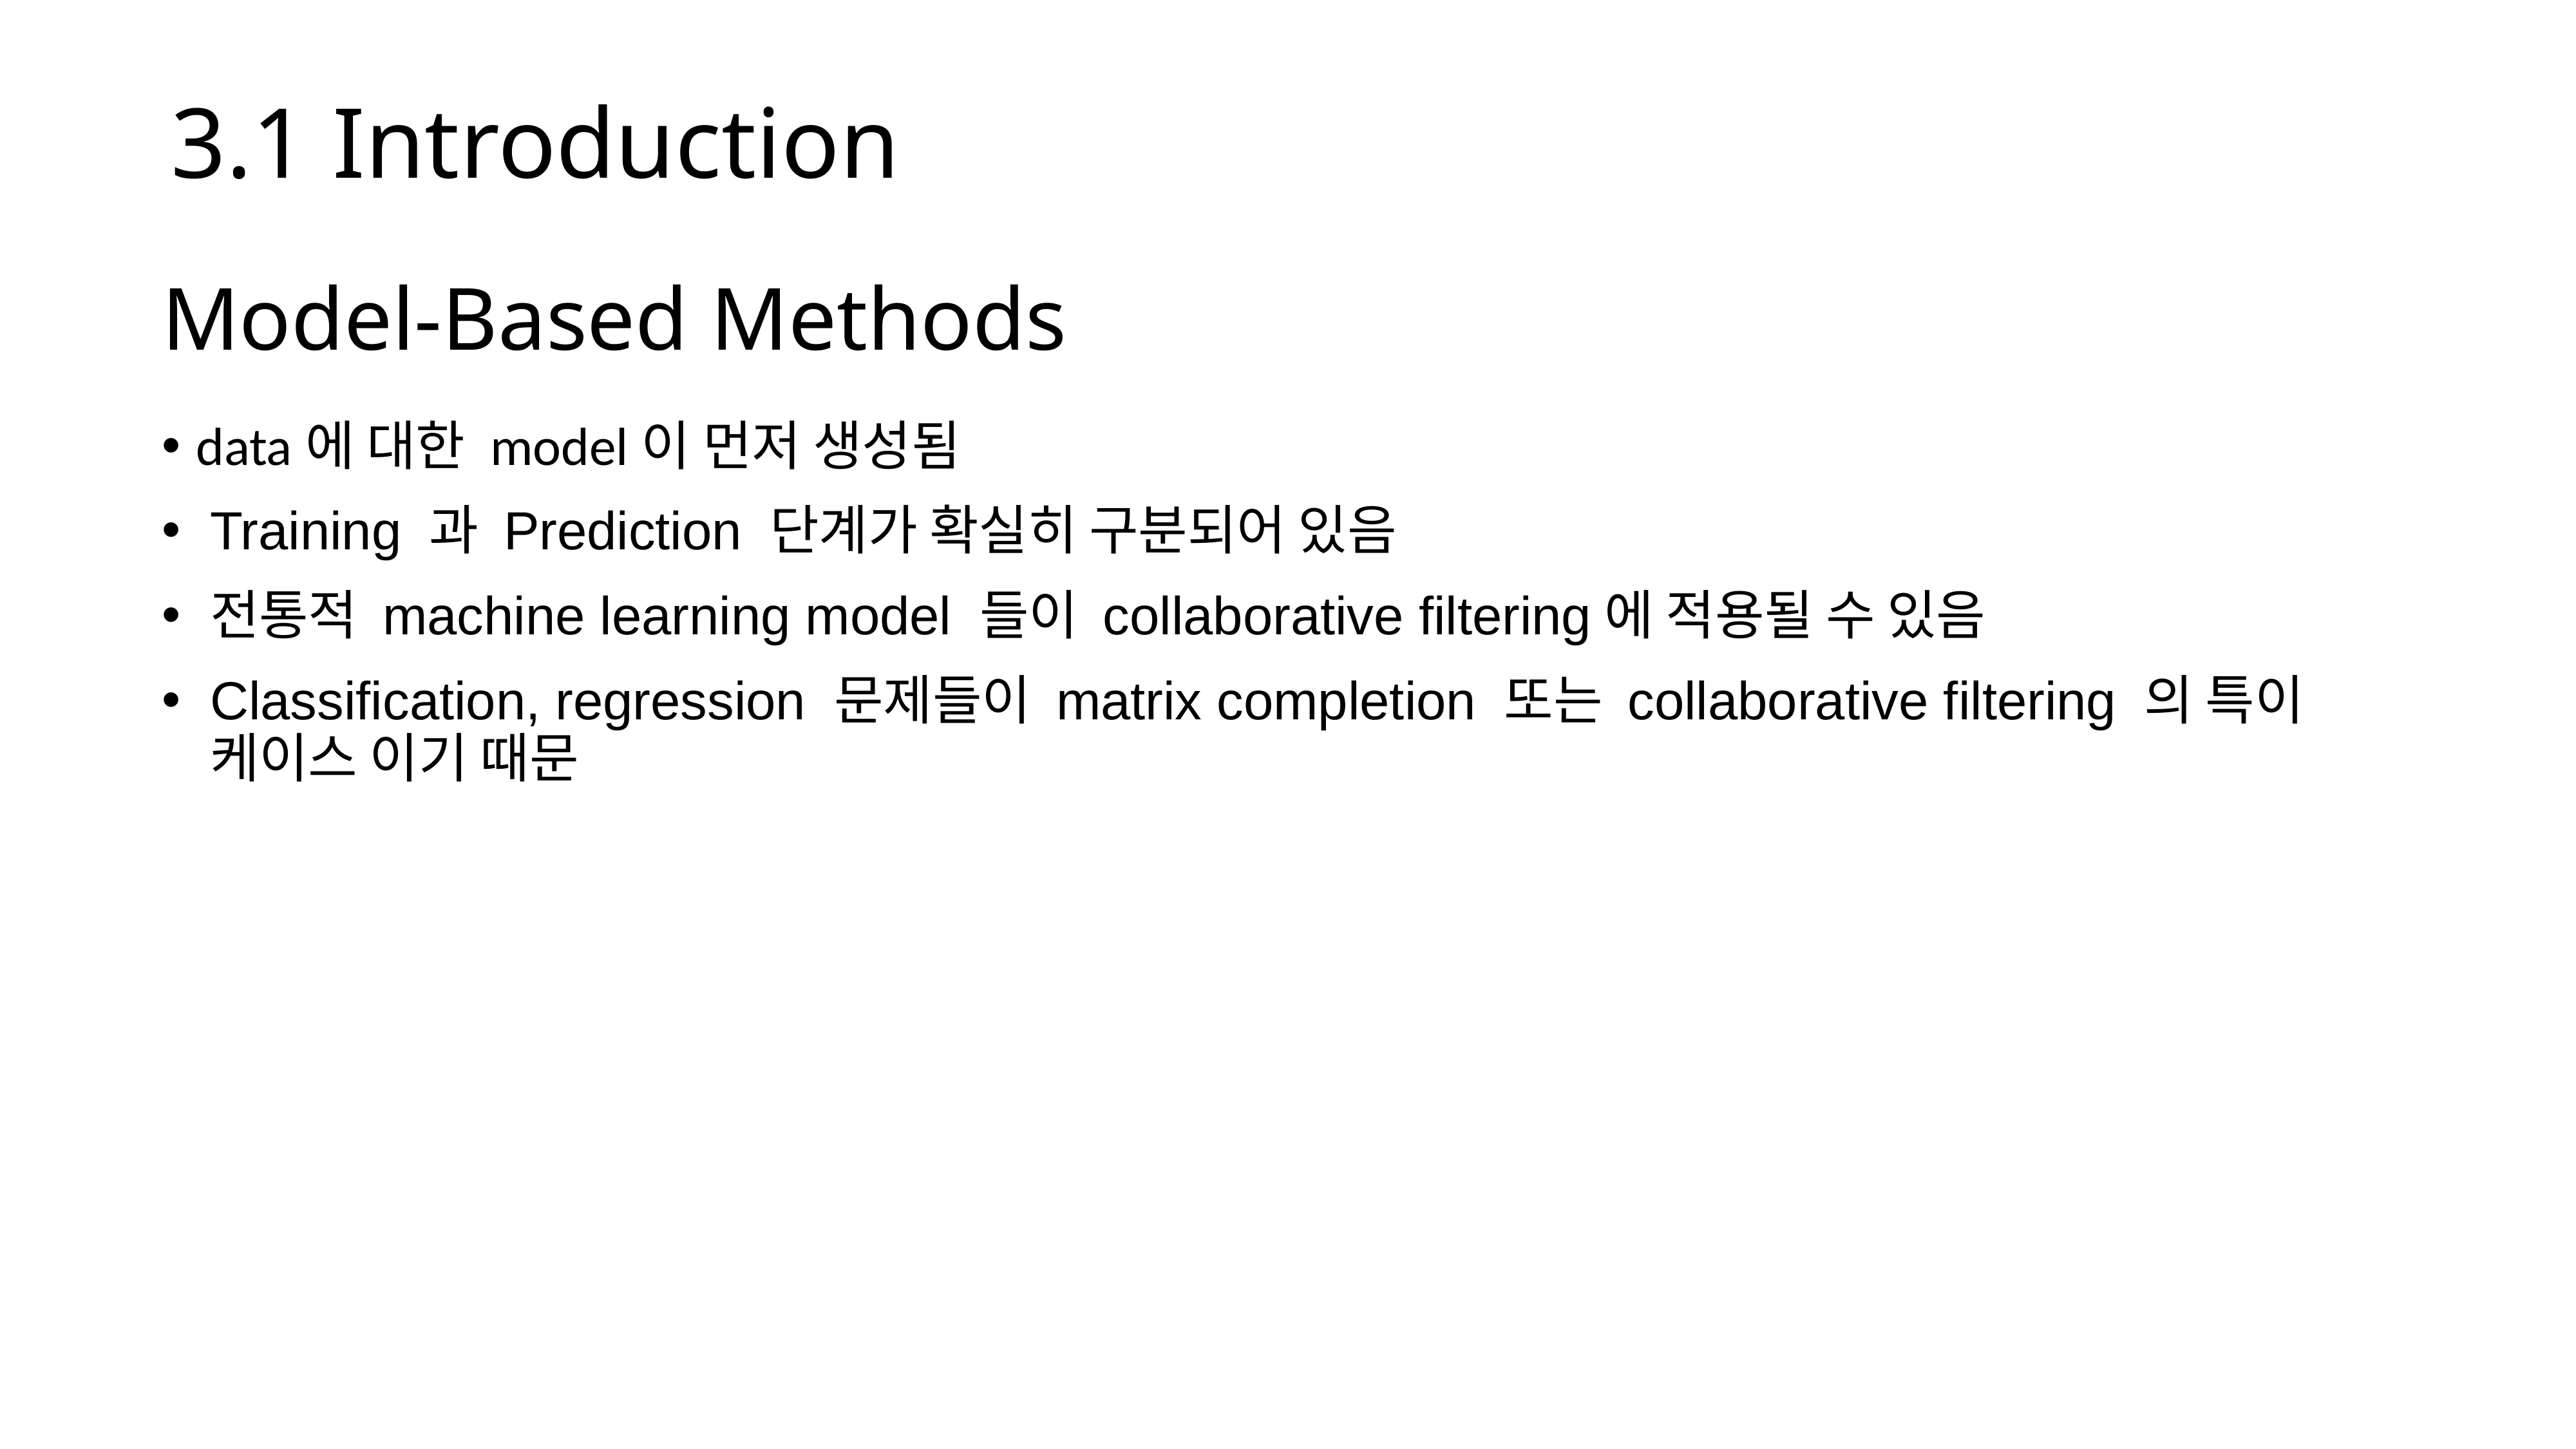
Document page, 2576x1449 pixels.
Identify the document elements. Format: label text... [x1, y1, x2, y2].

text_box 3.1 Introduction [162, 32, 2566, 261]
list data에 대한 model이 먼저 생성됨 Training 과 Prediction 단계가 확실히 구분되어 있음 전통적 machine learning model 들이 collaborative filtering에 적용될 수 있음 Classification, regression 문제들이 matrix completion 또는 collaborative filtering 의 특이 케이스 이기 때문 [151, 408, 2374, 932]
title Model-Based Methods [151, 236, 2374, 408]
